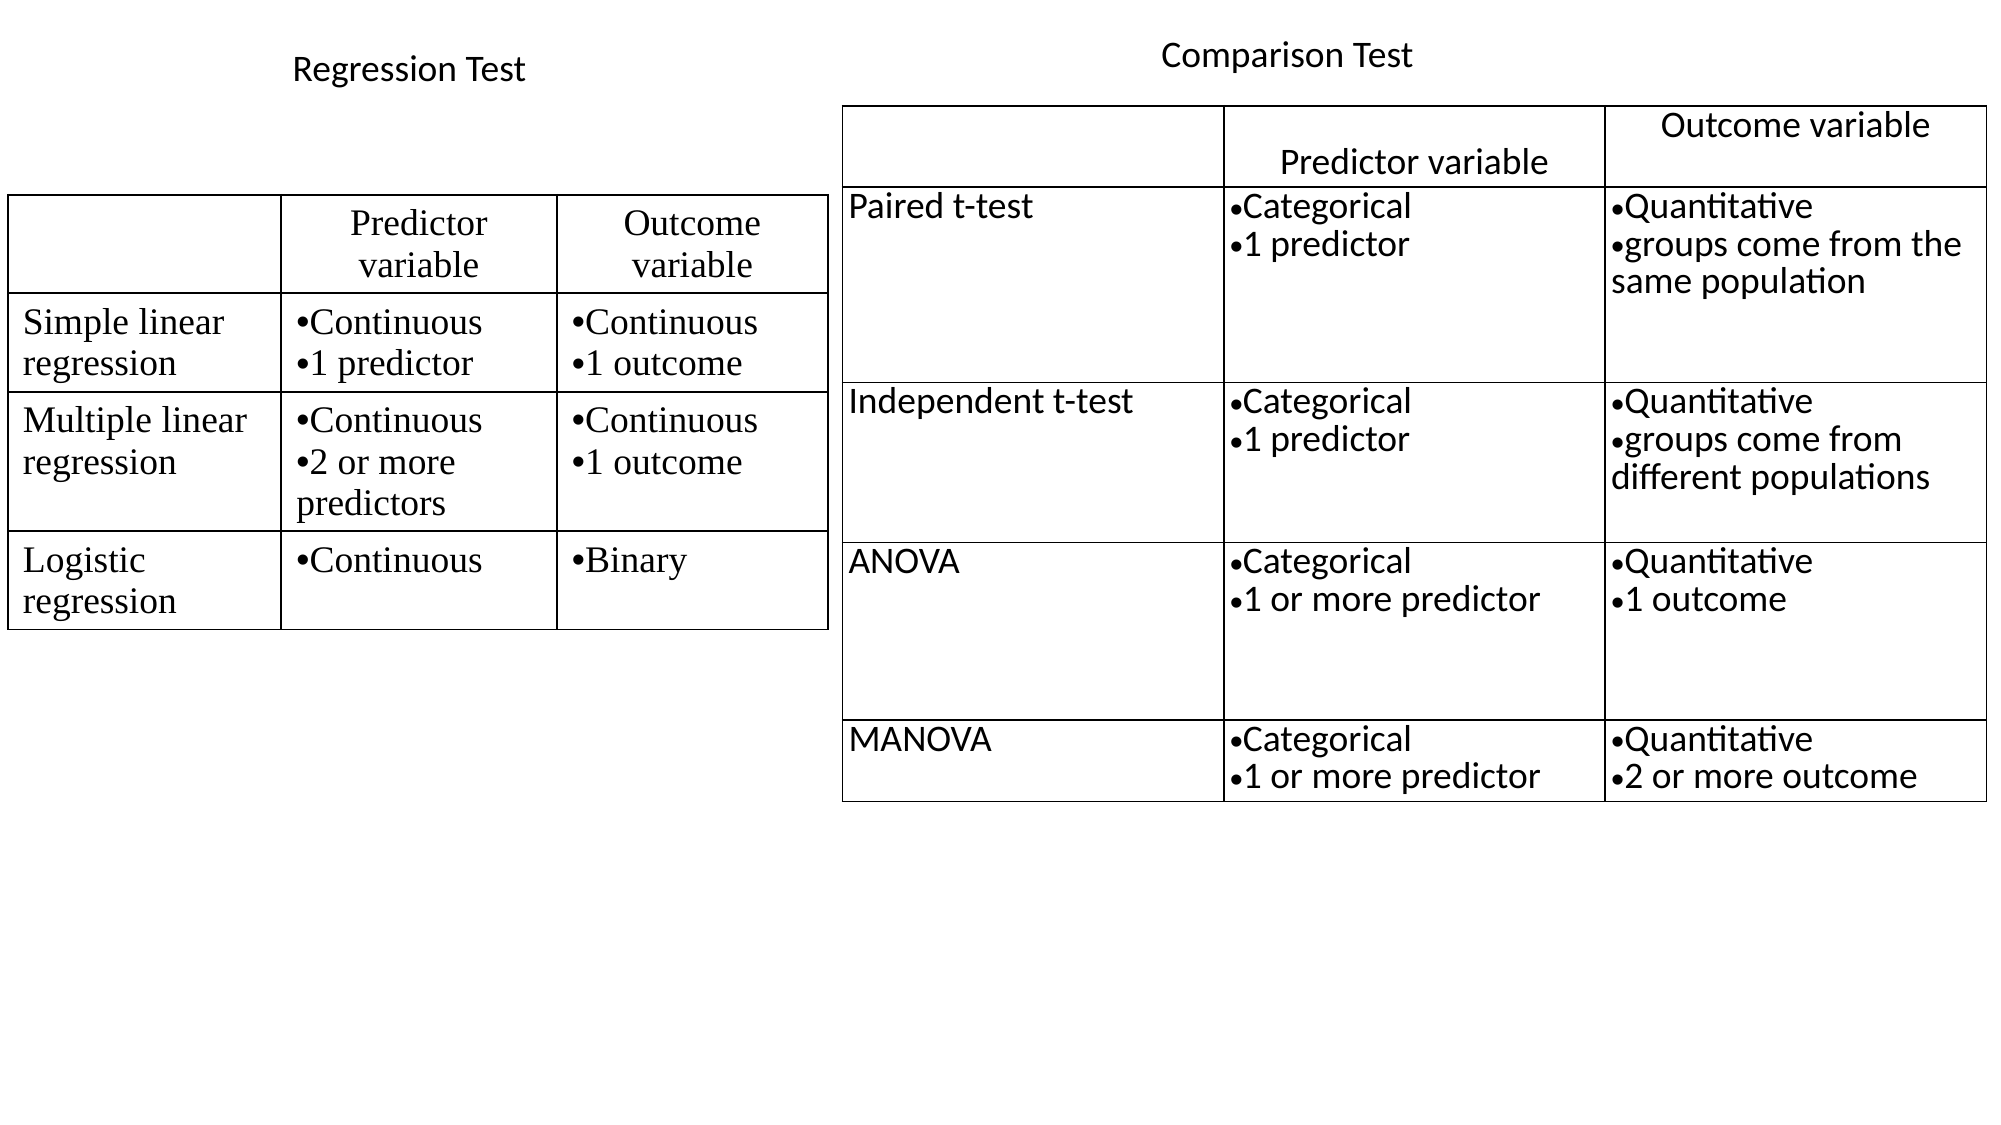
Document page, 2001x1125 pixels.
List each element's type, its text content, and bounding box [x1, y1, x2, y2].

table_cell Multiple linear regression [9, 393, 280, 530]
table_cell ANOVA [843, 543, 1223, 719]
text_box Comparison Test [1146, 22, 1612, 82]
table_cell Quantitative groups come from the same population [1606, 188, 1986, 382]
table_cell Quantitative groups come from different populations [1606, 383, 1986, 542]
table_header Outcome variable [558, 196, 827, 292]
table_cell Continuous 1 outcome [558, 294, 827, 391]
table_header Predictor variable [282, 196, 556, 292]
table_cell Categorical 1 predictor [1225, 383, 1604, 542]
table_cell Categorical 1 or more predictor [1225, 543, 1604, 719]
table_cell Quantitative 1 outcome [1606, 543, 1986, 719]
table_cell Continuous 2 or more predictors [282, 393, 556, 530]
table_header Outcome variable [1606, 107, 1986, 186]
table_cell Continuous 1 outcome [558, 393, 827, 530]
table_header Predictor variable [1225, 107, 1604, 186]
table_header [843, 107, 1223, 186]
table_cell Binary [558, 532, 827, 629]
table_cell Independent t-test [843, 383, 1223, 542]
table_cell Logistic regression [9, 532, 280, 629]
table_cell Categorical 1 predictor [1225, 188, 1604, 382]
table_cell Continuous [282, 532, 556, 629]
table_header [9, 196, 280, 292]
table_cell Simple linear regression [9, 294, 280, 391]
text_box Regression Test [277, 36, 742, 97]
table_cell Quantitative 2 or more outcome [1606, 721, 1986, 801]
table_cell MANOVA [843, 721, 1223, 801]
table_cell Continuous 1 predictor [282, 294, 556, 391]
table_cell Paired t-test [843, 188, 1223, 382]
table_cell Categorical 1 or more predictor [1225, 721, 1604, 801]
